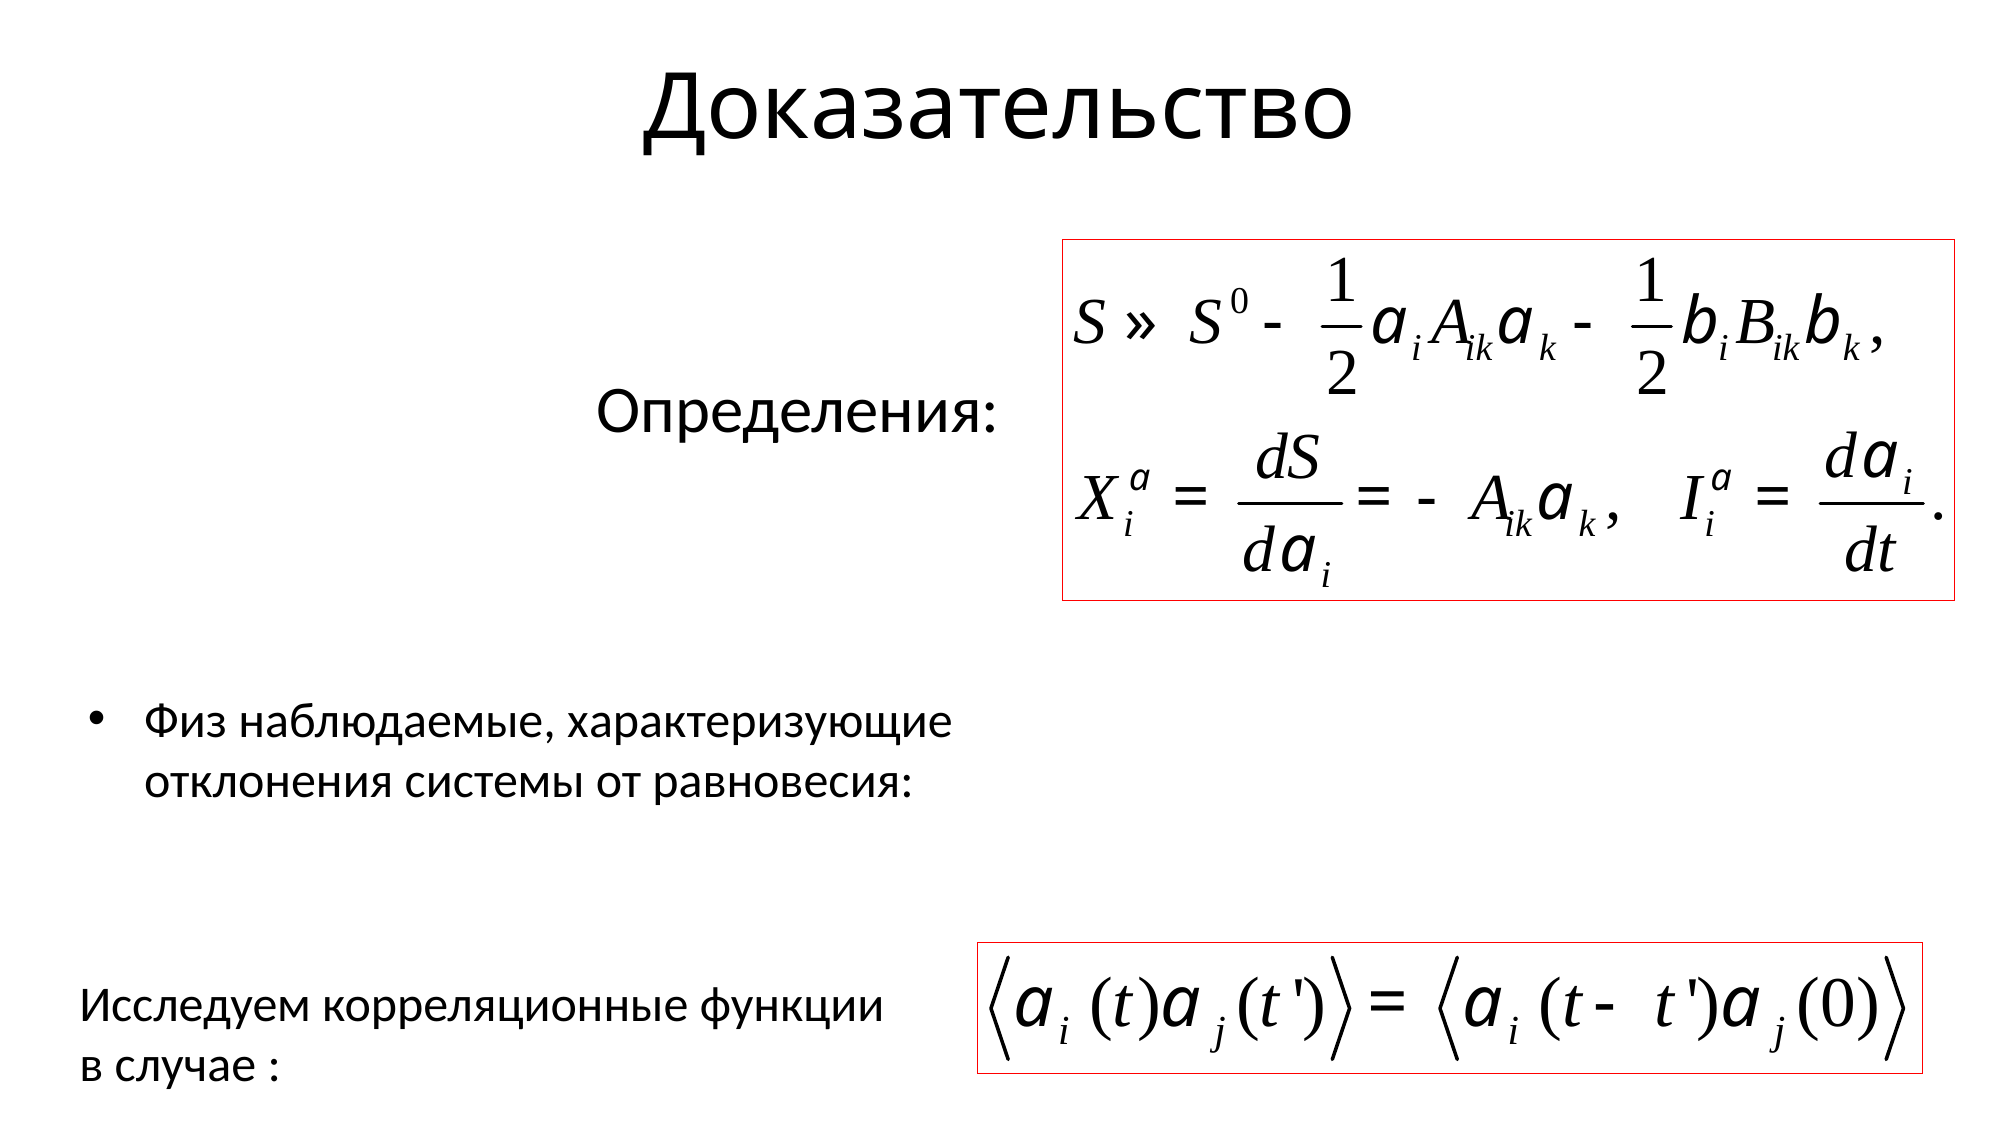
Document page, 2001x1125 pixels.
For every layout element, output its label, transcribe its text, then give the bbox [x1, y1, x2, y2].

text_box Определения: [581, 357, 1062, 453]
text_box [977, 942, 1923, 1074]
title Доказательство [137, 0, 1863, 218]
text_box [1062, 239, 1955, 601]
